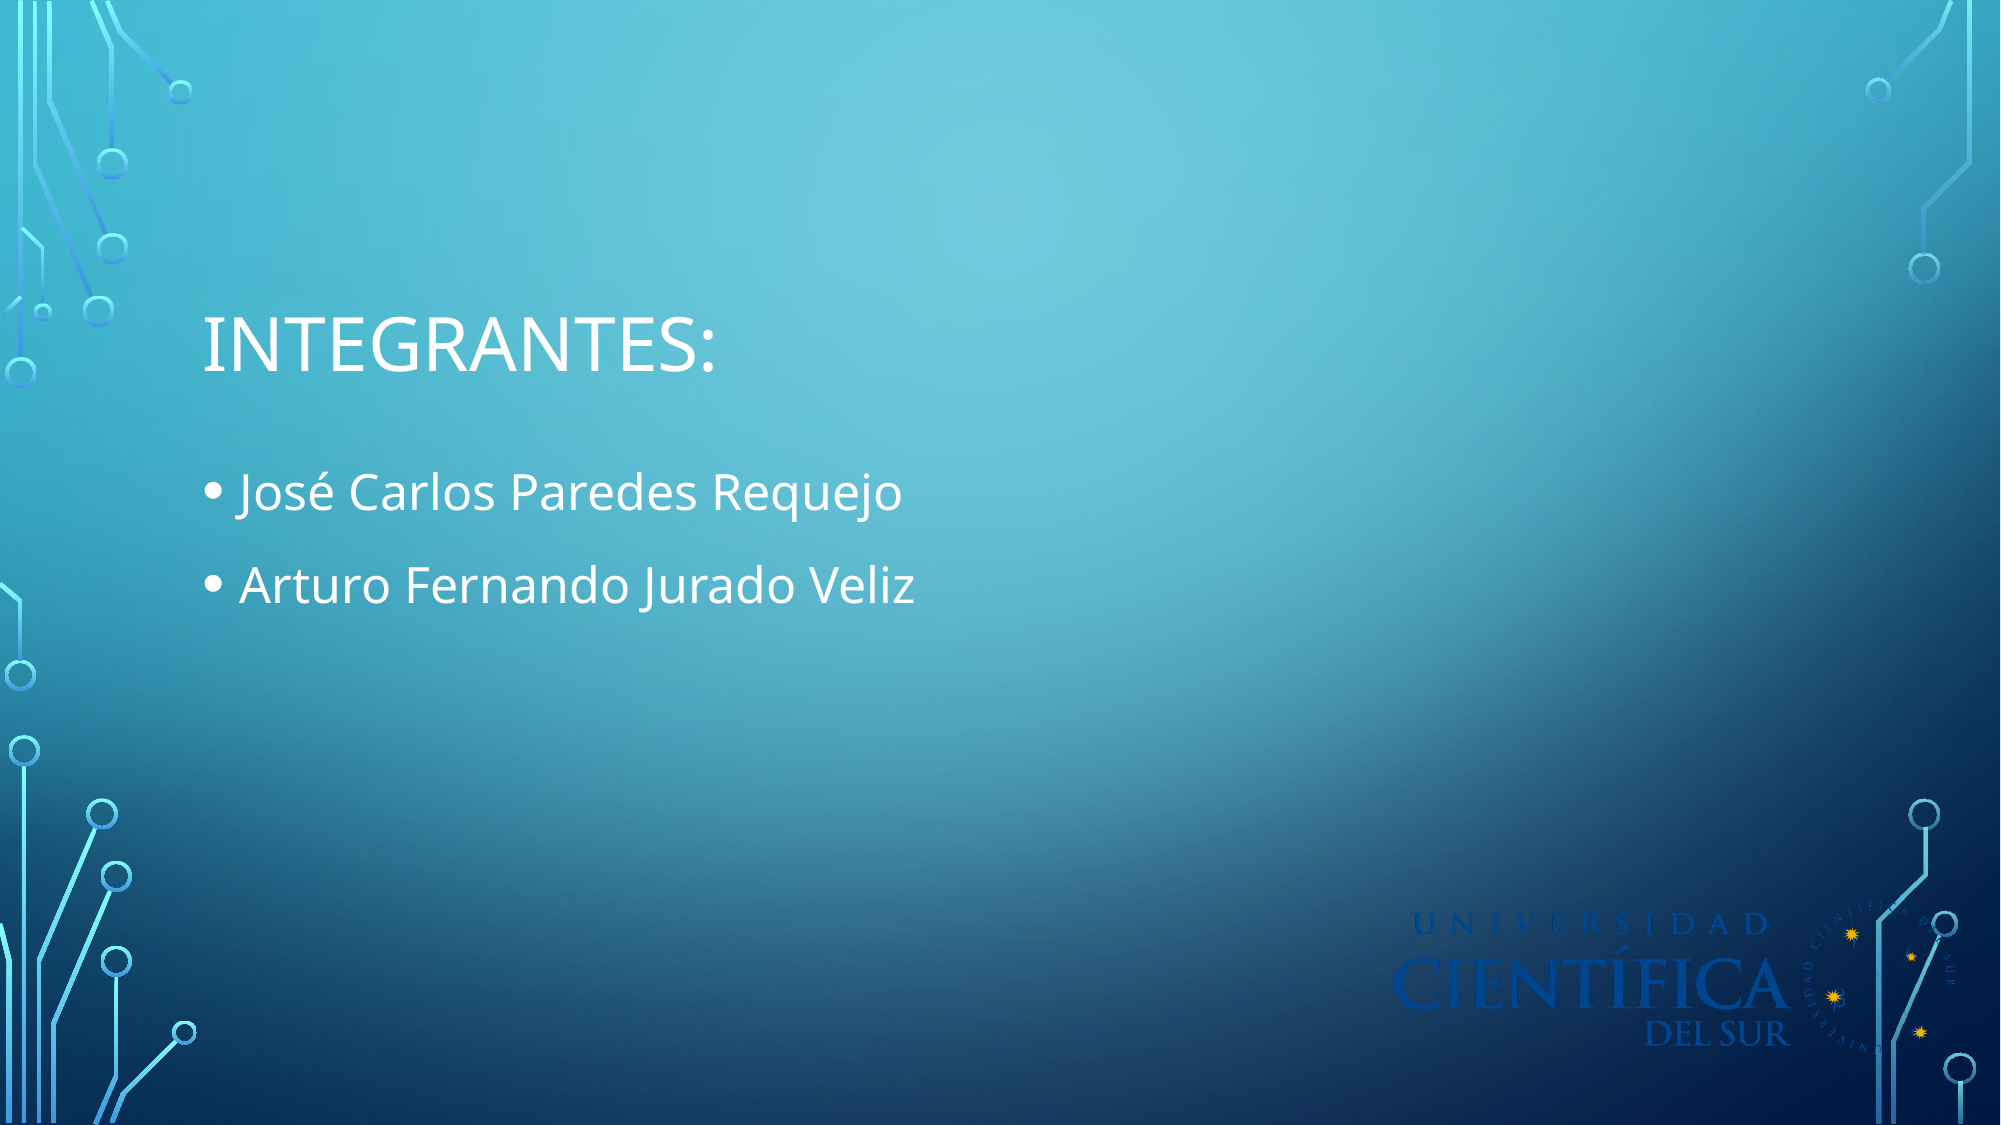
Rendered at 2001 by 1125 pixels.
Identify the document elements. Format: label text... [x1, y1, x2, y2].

picture [1394, 900, 1955, 1054]
title INTEGRANTES: [187, 226, 1813, 440]
list José Carlos Paredes Requejo Arturo Fernando Jurado Veliz [187, 440, 1813, 1022]
